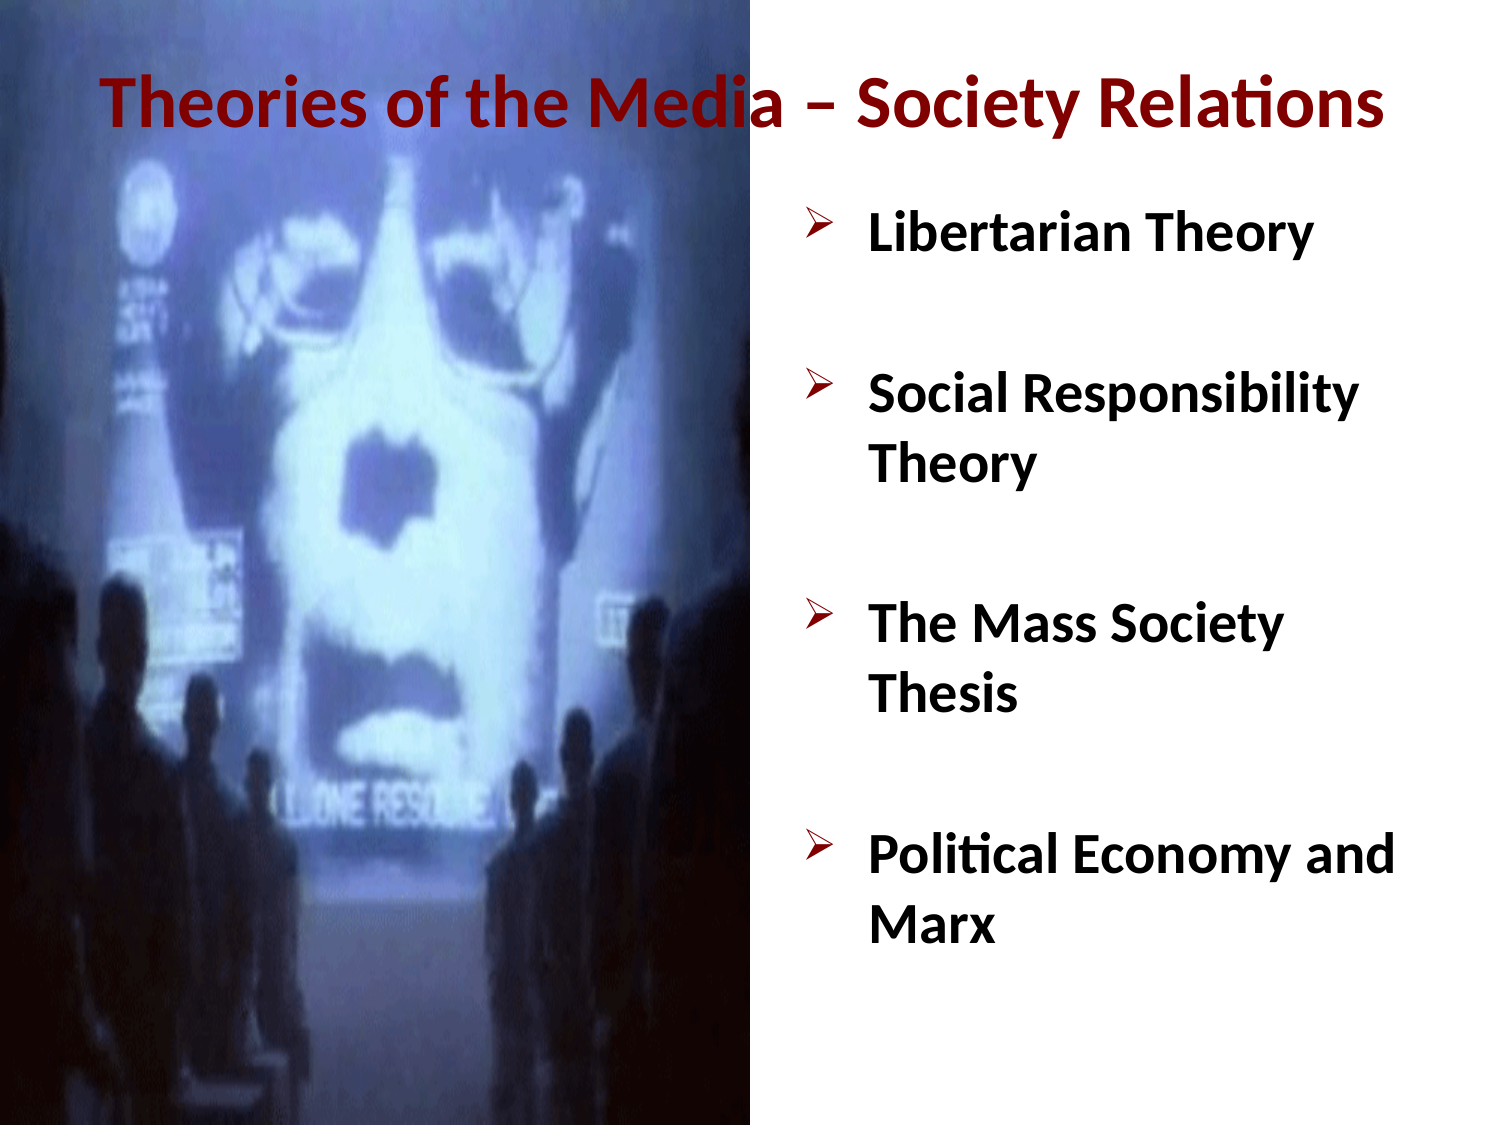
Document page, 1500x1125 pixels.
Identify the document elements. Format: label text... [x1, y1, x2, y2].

text_box Theories of the Media – Society Relations [754, 45, 1413, 150]
text_box Libertarian Theory Social Responsibility Theory The Mass Society Thesis Political Economy and Marx [787, 186, 1450, 1032]
picture [0, 0, 751, 1125]
